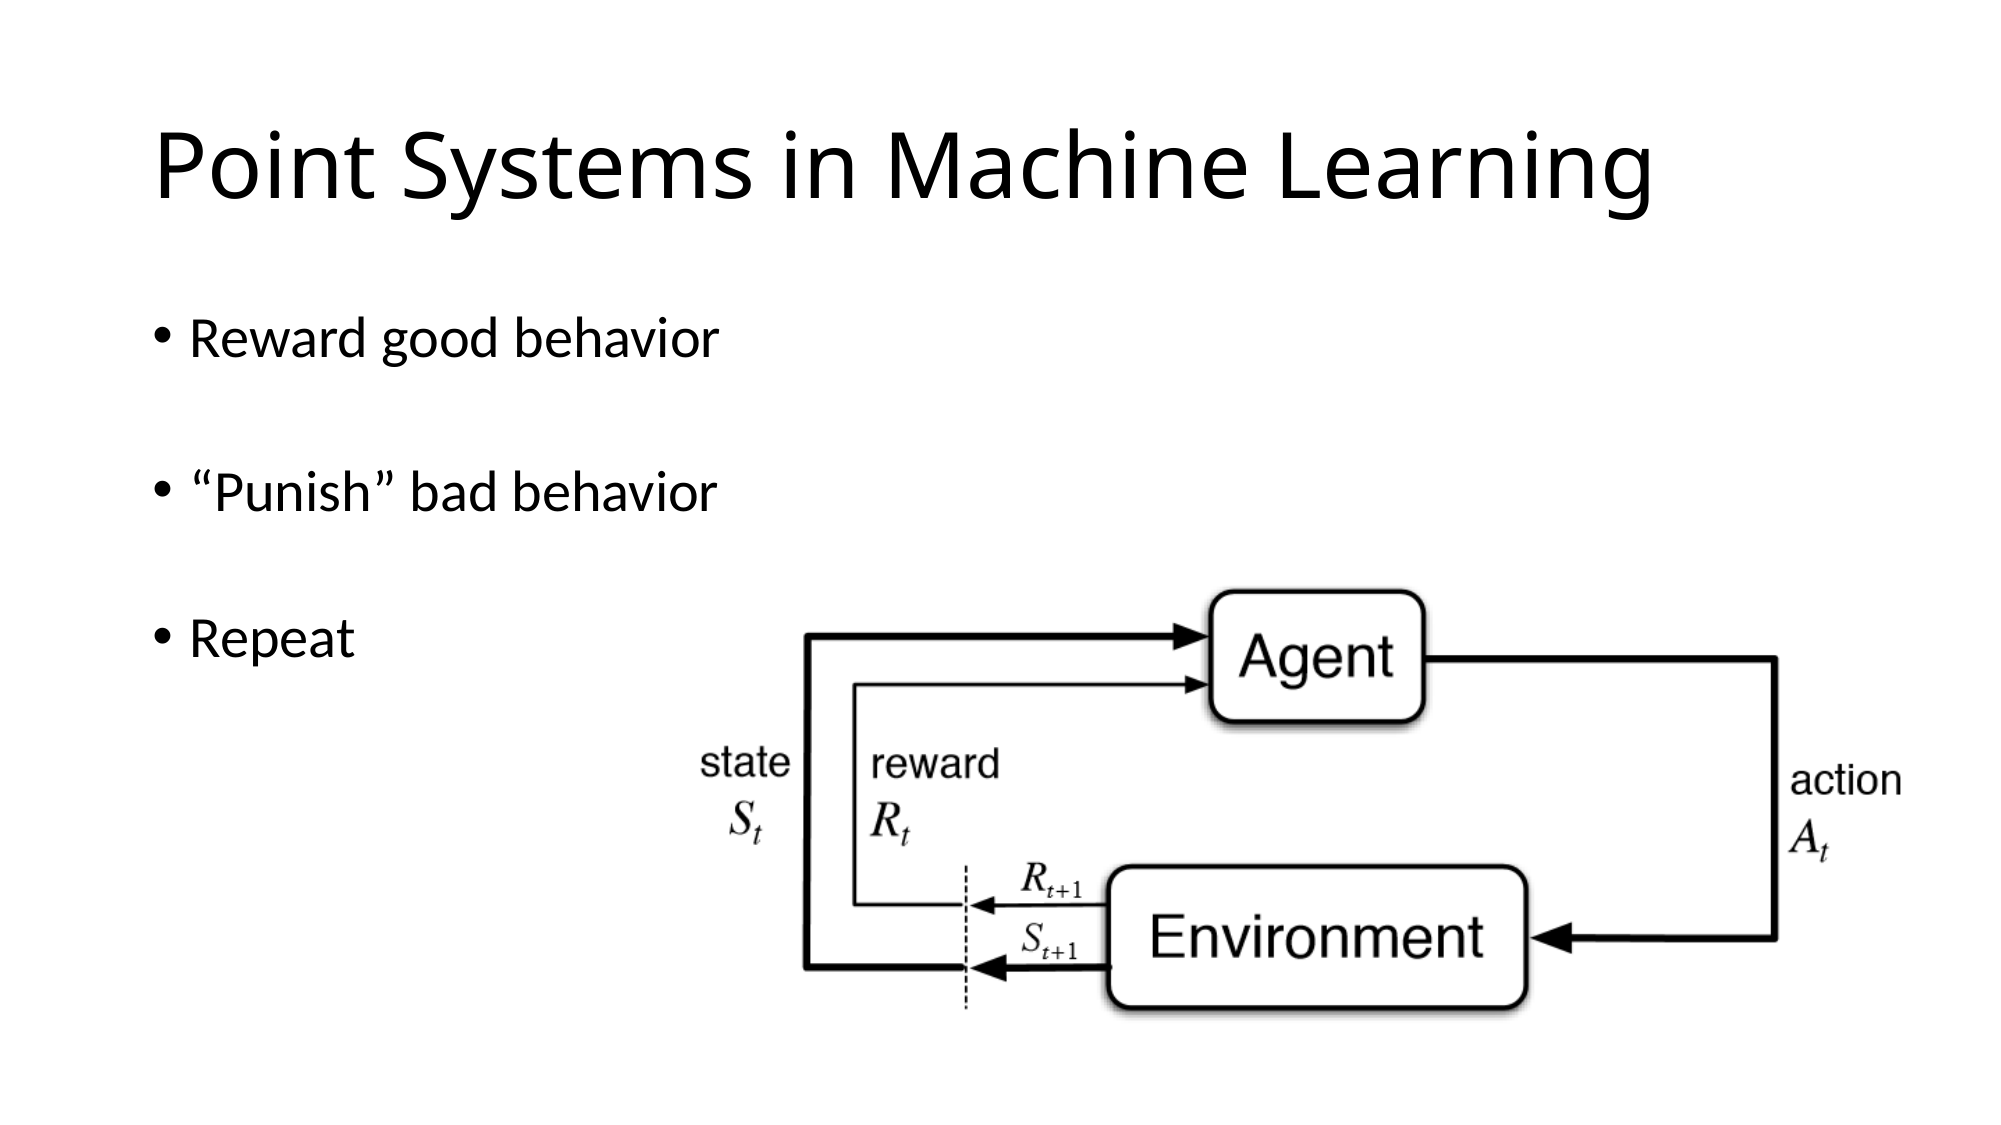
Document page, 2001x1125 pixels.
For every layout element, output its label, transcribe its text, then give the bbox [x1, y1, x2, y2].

picture [656, 548, 1920, 1036]
title Point Systems in Machine Learning [137, 59, 1863, 278]
list Reward good behavior “Punish” bad behavior Repeat [137, 299, 1863, 1014]
